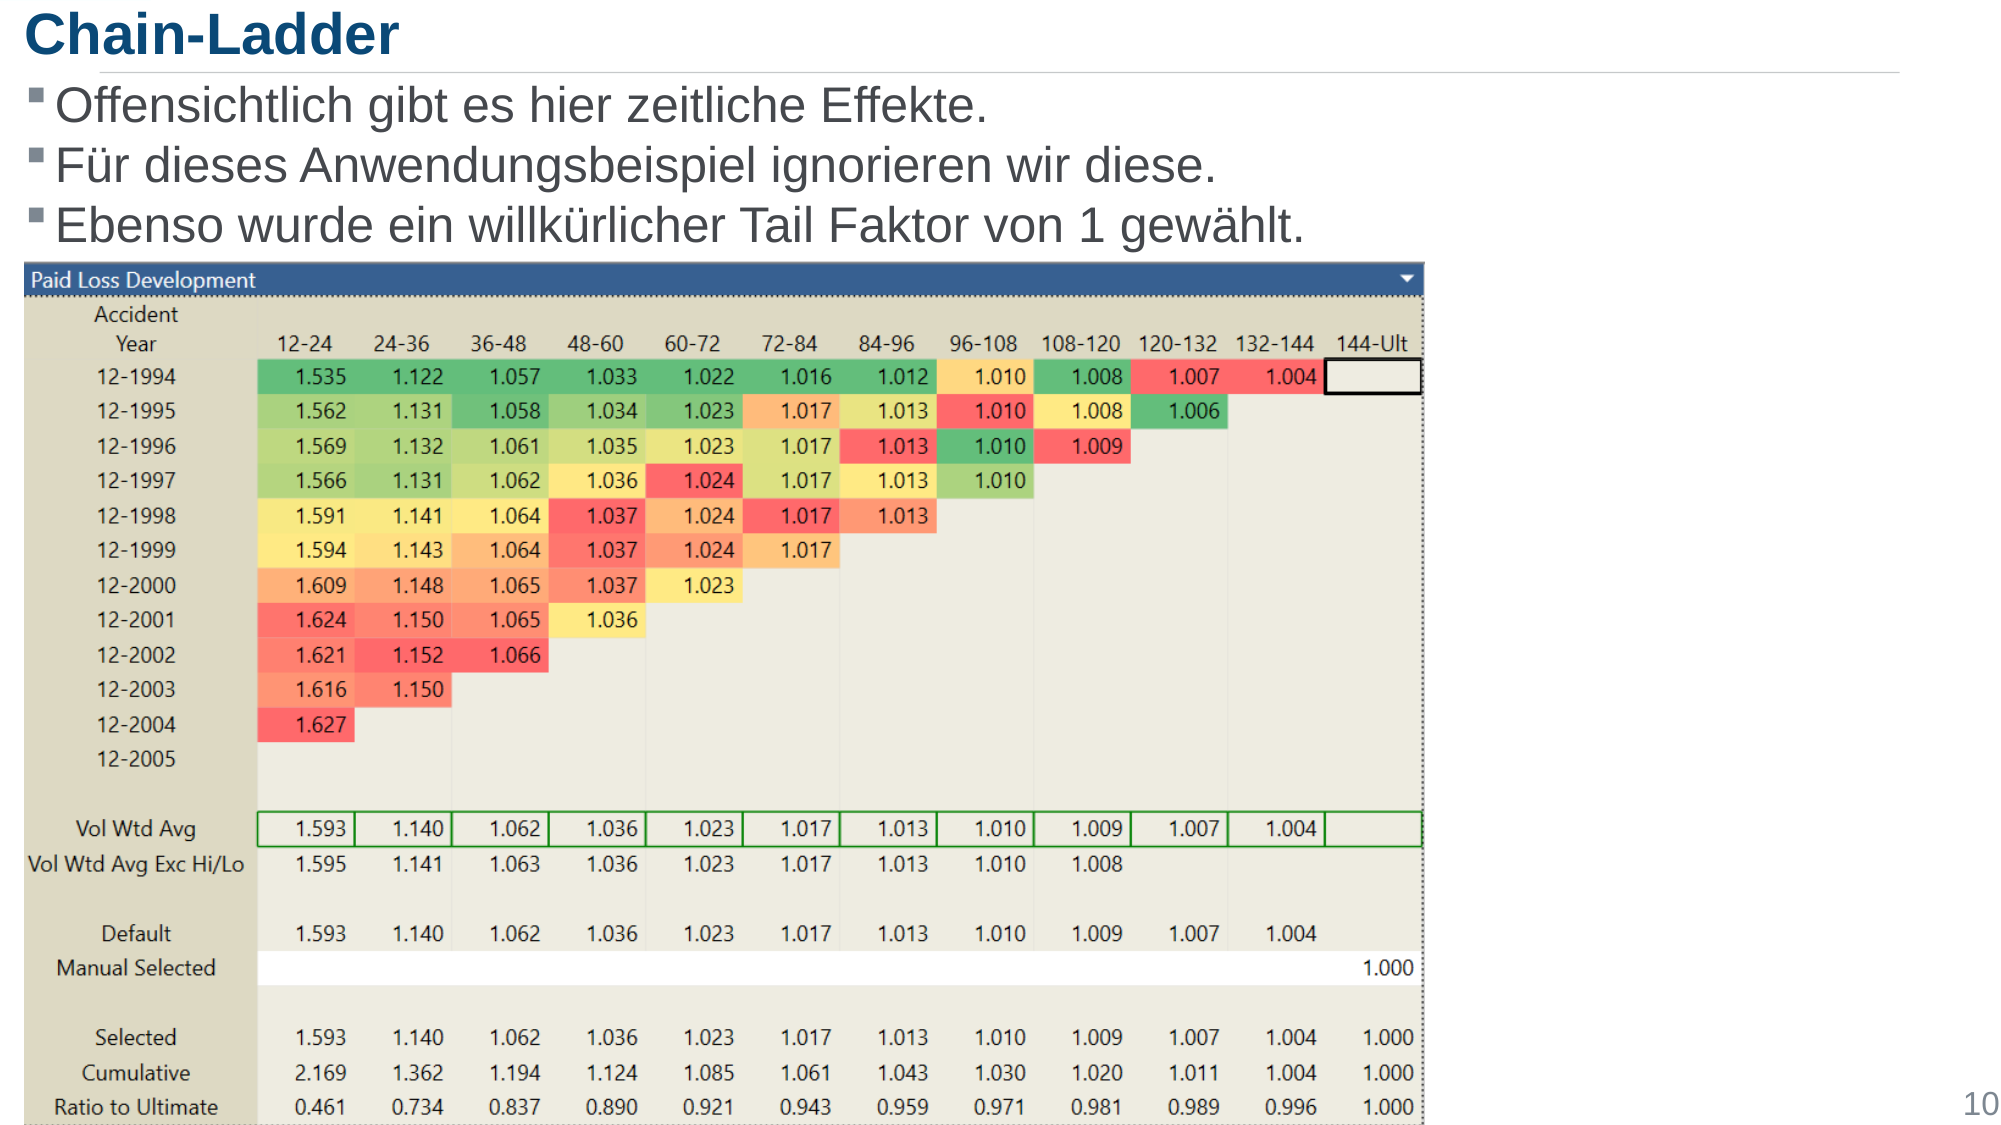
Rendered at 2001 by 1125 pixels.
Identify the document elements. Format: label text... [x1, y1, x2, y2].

slide_number 10 [1912, 1083, 2000, 1122]
picture [24, 261, 1425, 1125]
list Offensichtlich gibt es hier zeitliche Effekte. Für dieses Anwendungsbeispiel ignorieren wir diese. Ebenso wurde ein willkürlicher Tail Faktor von 1 gewählt. [24, 72, 1900, 1025]
title Chain-Ladder [24, 4, 1902, 73]
